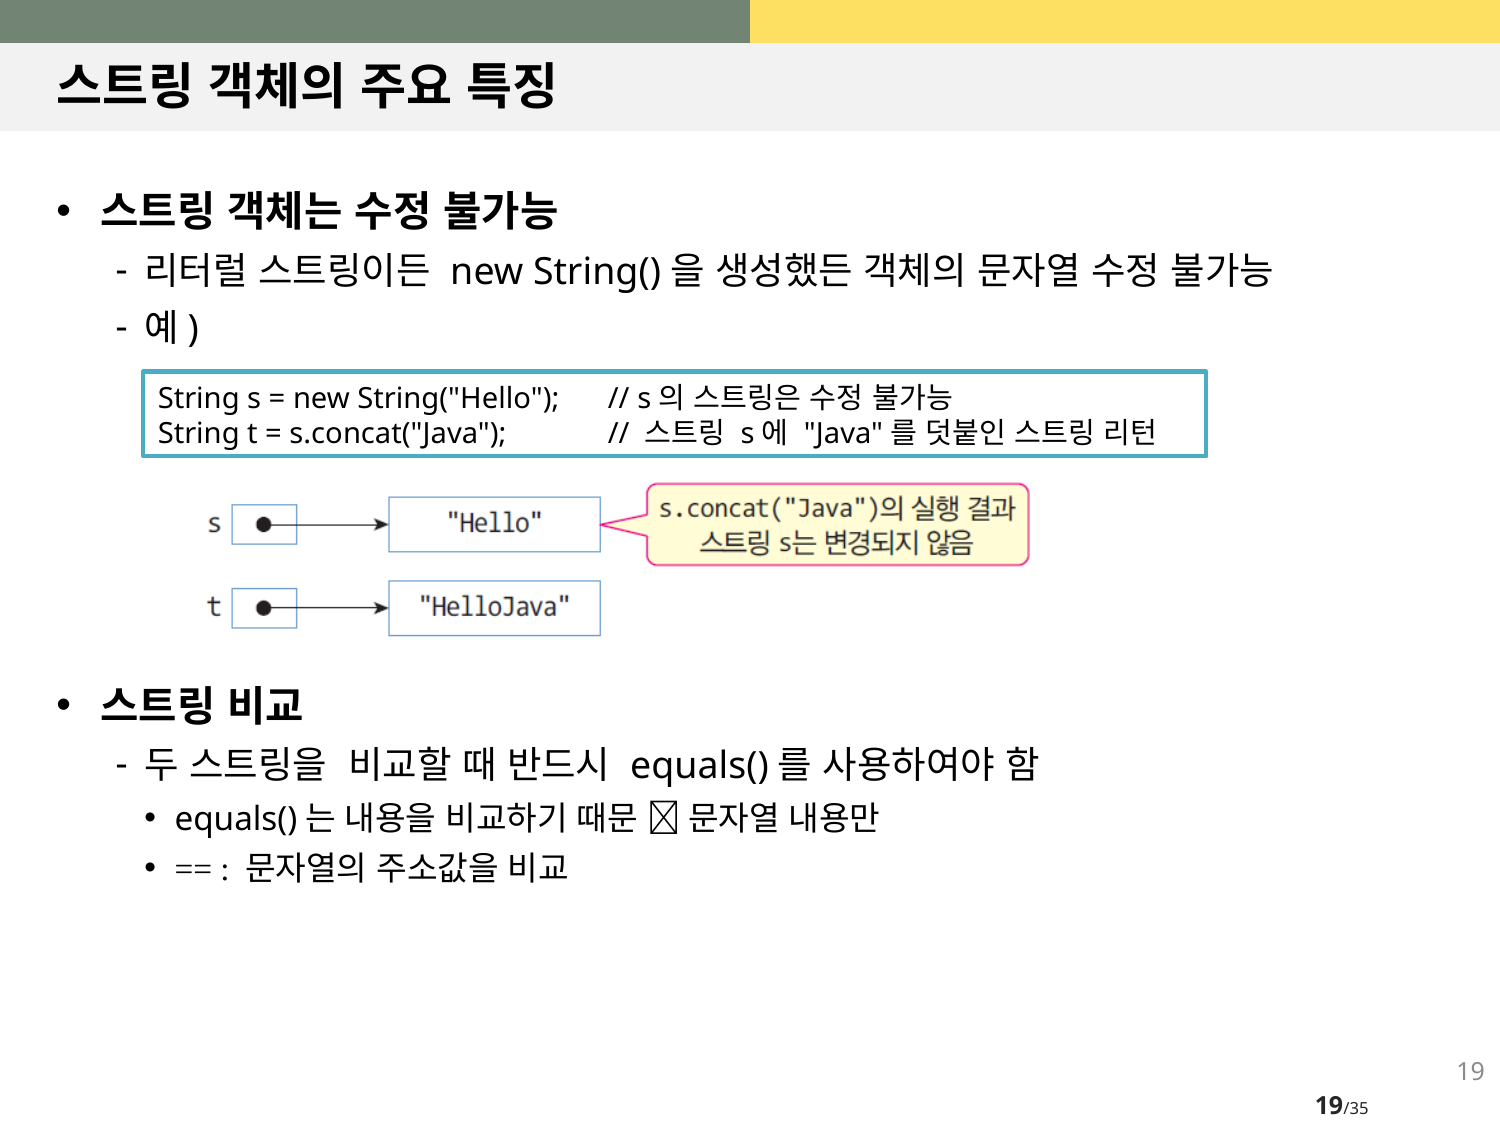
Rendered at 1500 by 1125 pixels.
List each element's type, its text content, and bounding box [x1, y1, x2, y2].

list 스트링 객체는 수정 불가능 리터럴 스트링이든 new String()을 생성했든 객체의 문자열 수정 불가능 예) 스트링 비교 두 스트링을 비교할 때 반드시 equals()를 사용하여야 함 equals()는 내용을 비교하기 때문  문자열 내용만 == : 문자열의 주소값을 비교 [41, 172, 1459, 1048]
text_box String s = new String("Hello"); // s의 스트링은 수정 불가능 String t = s.concat("Java"); // 스트링 s에 "Java"를 덧붙인 스트링 리턴 [141, 369, 1208, 458]
picture [199, 469, 1035, 663]
slide_number 19 [1149, 1042, 1500, 1103]
title 스트링 객체의 주요 특징 [41, 42, 1459, 128]
